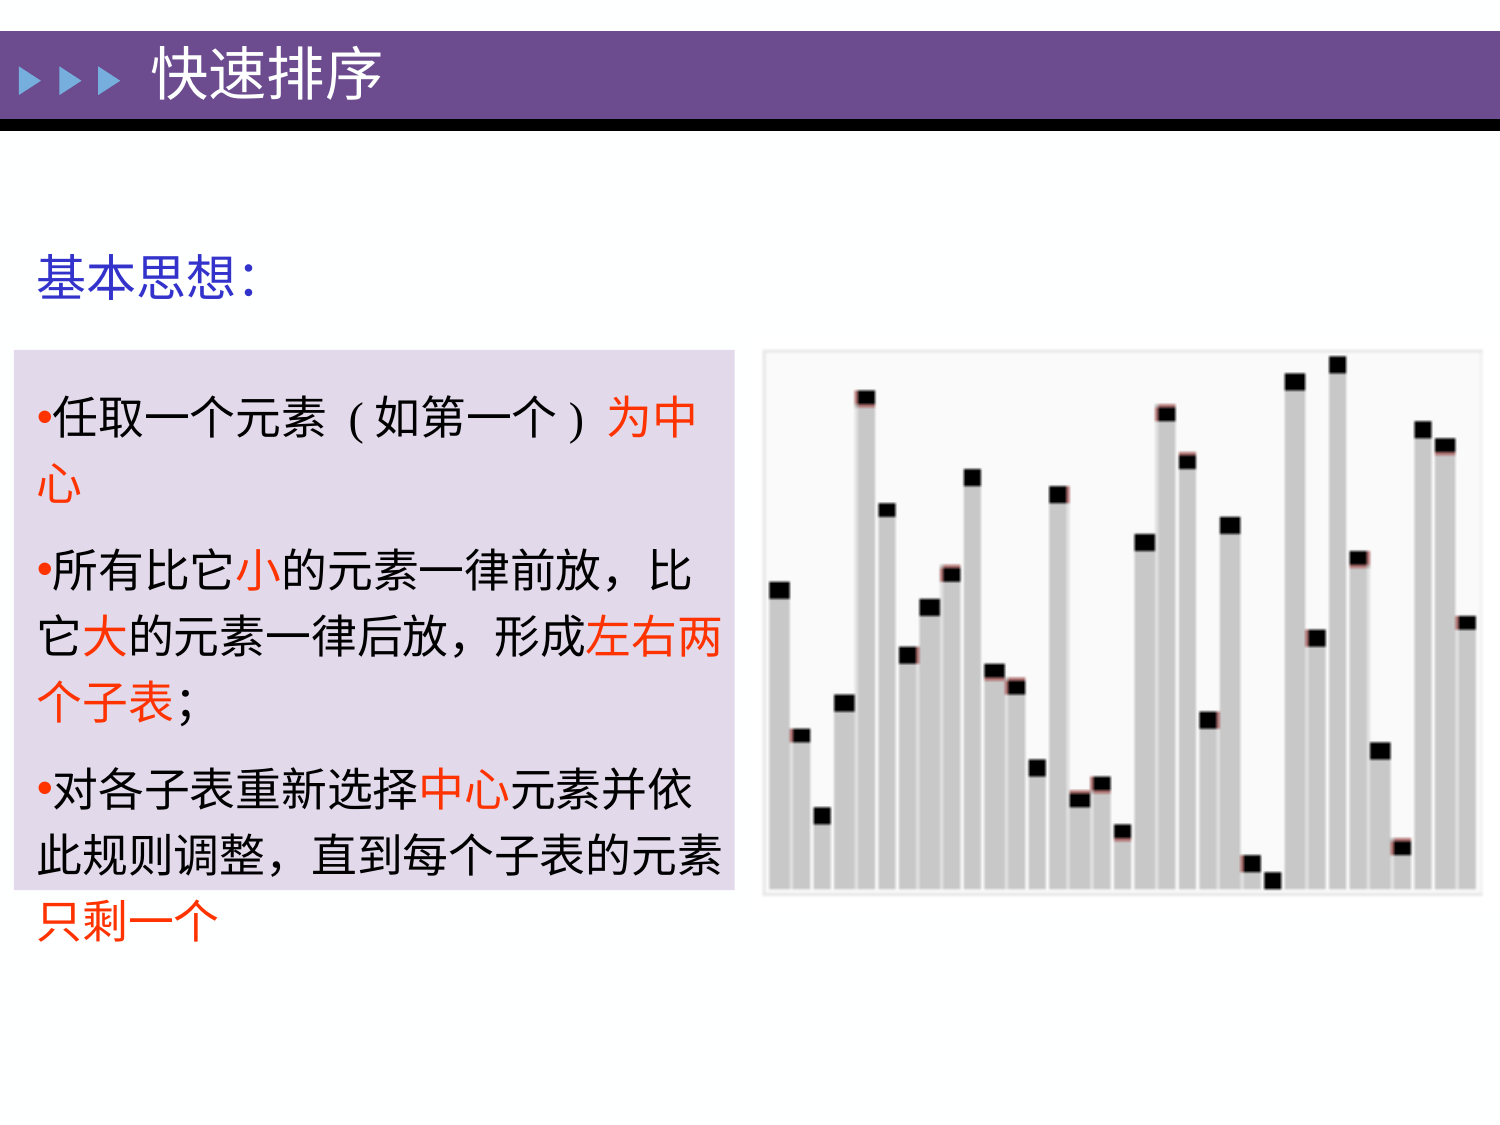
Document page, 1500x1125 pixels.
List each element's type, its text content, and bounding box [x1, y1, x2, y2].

picture [750, 337, 1500, 911]
text_box 基本思想： 任取一个元素 (如第一个) 为中心 所有比它小的元素一律前放，比它大的元素一律后放，形成左右两个子表； 对各子表重新选择中心元素并依此规则调整，直到每个子表的元素只剩一个 [22, 226, 743, 955]
text_box 快速排序 [135, 30, 536, 118]
text_box [13, 349, 22, 891]
